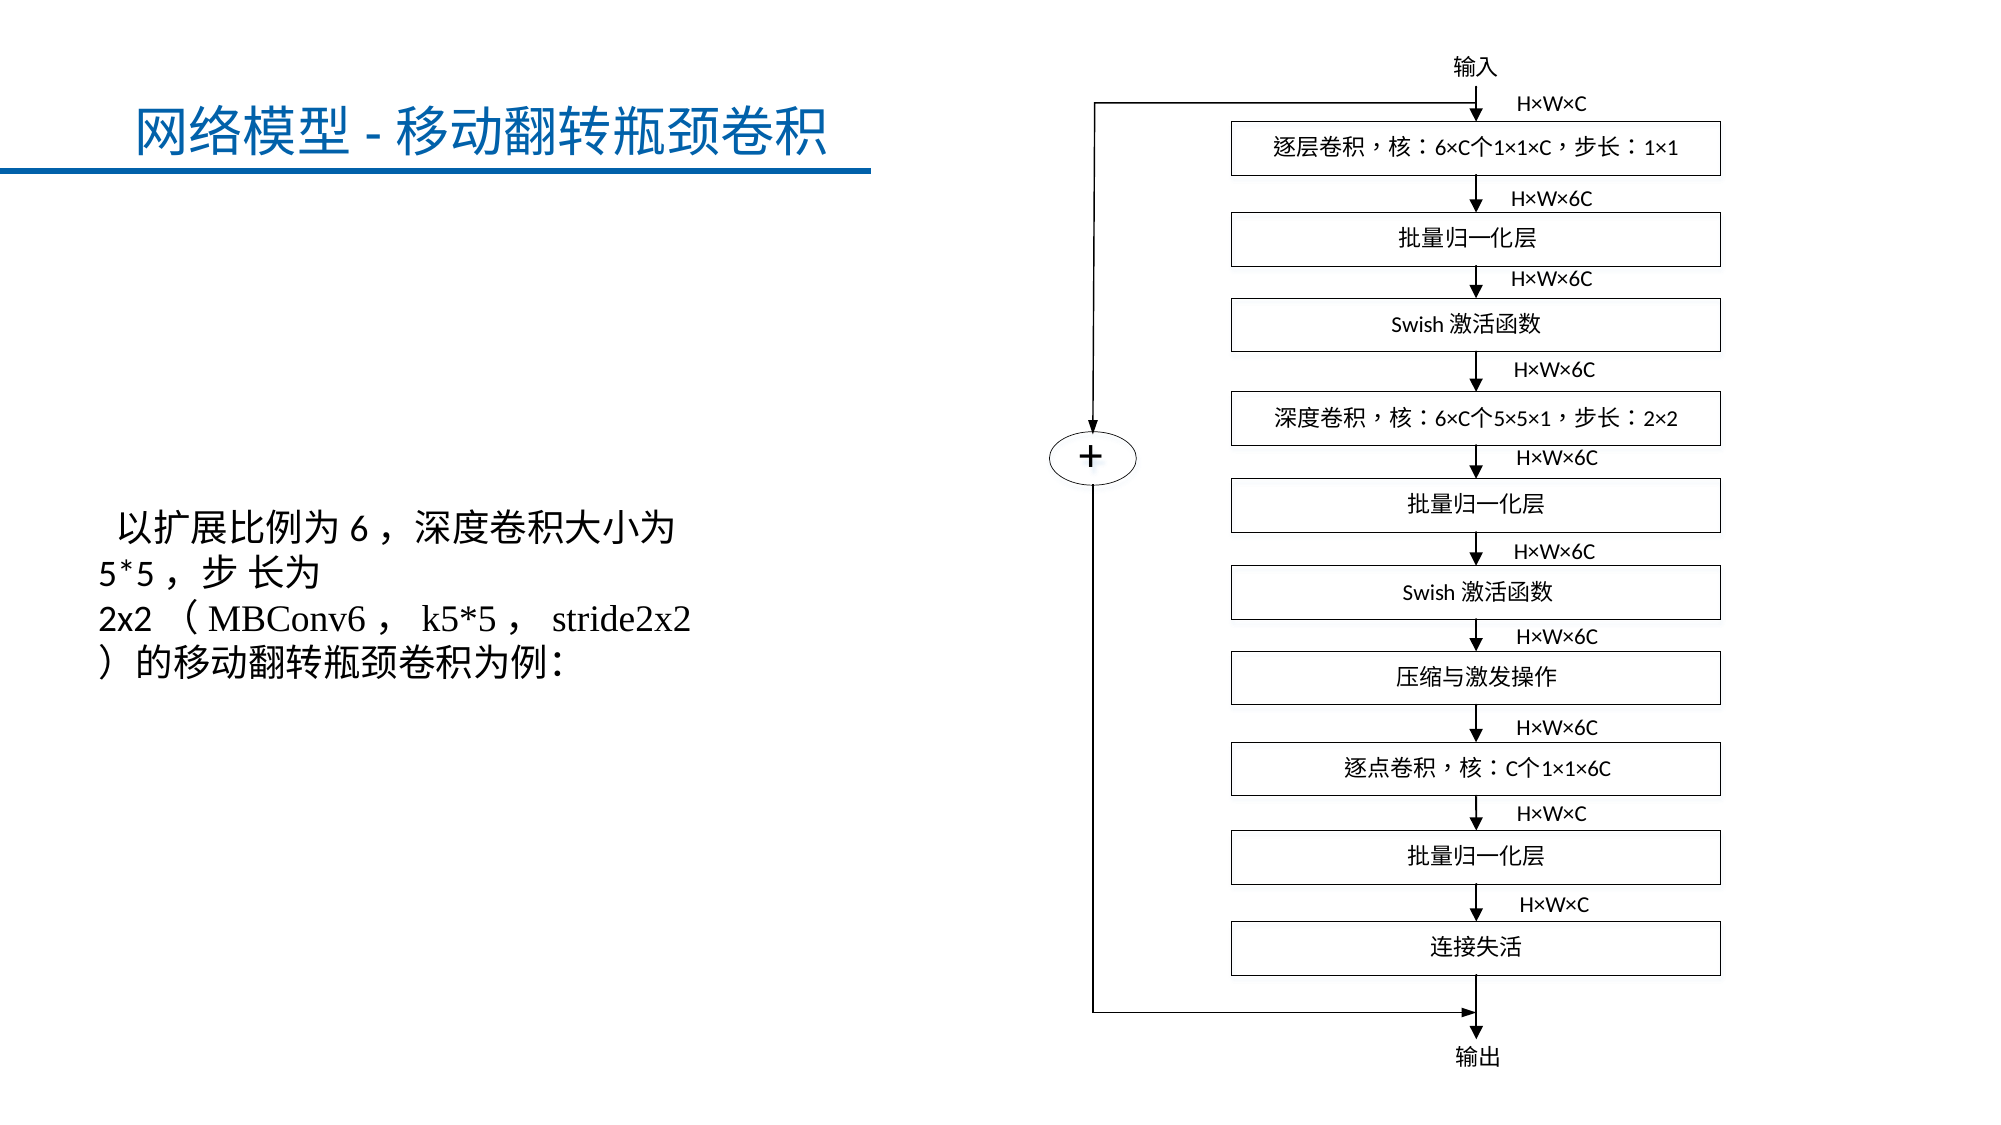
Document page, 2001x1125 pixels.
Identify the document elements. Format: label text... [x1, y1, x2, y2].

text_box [1041, 46, 1730, 1079]
text_box 以扩展比例为6，深度卷积大小为5*5，步 长为2x2（MBConv6，k5*5，stride2x2）的移动翻转瓶颈卷积为例： [83, 496, 730, 692]
text_box 网络模型-移动翻转瓶颈卷积 [94, 89, 1036, 170]
